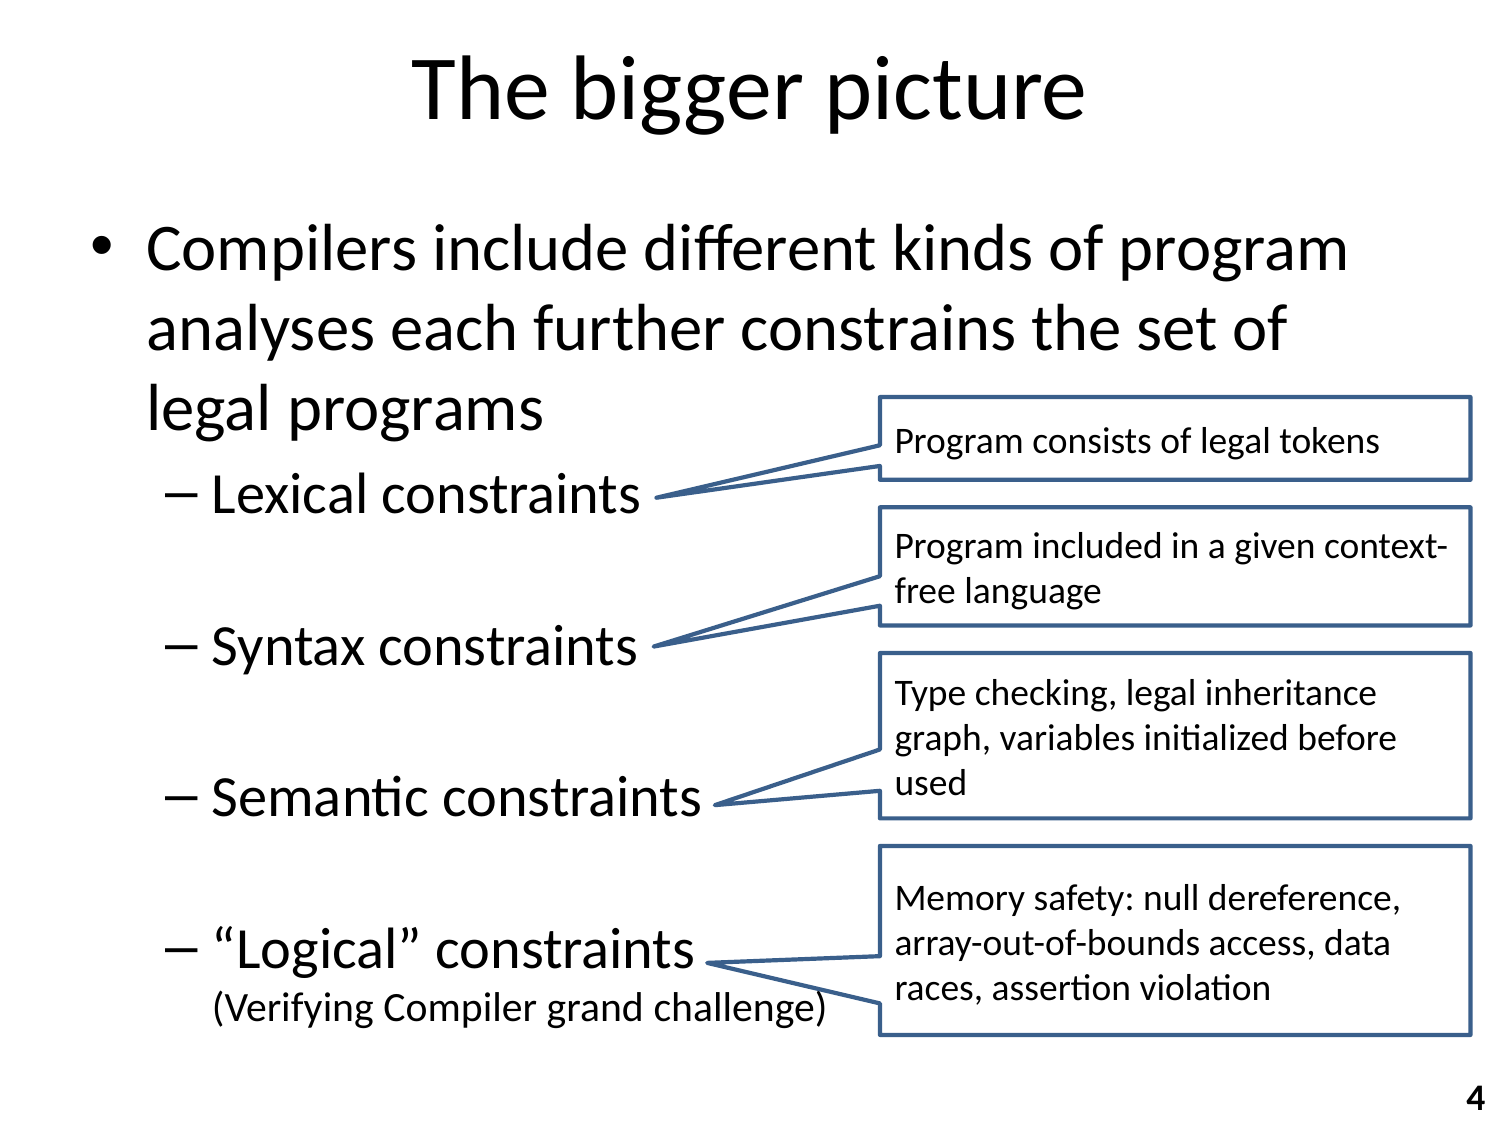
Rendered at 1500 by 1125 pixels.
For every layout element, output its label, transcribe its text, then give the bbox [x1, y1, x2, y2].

text_box Type checking, legal inheritance graph, variables initialized before used [712, 650, 1473, 821]
list Compilers include different kinds of program analyses each further constrains the set of legal programs Lexical constraints Syntax constraints Semantic constraints “Logical” constraints (Verifying Compiler grand challenge) [75, 196, 1425, 1059]
slide_number 4 [1423, 1065, 1500, 1125]
text_box Memory safety: null dereference, array-out-of-bounds access, data races, assertion violation [705, 843, 1473, 1038]
text_box Program included in a given context-free language [651, 505, 1473, 649]
text_box Program consists of legal tokens [654, 394, 1473, 500]
title The bigger picture [75, 19, 1425, 147]
